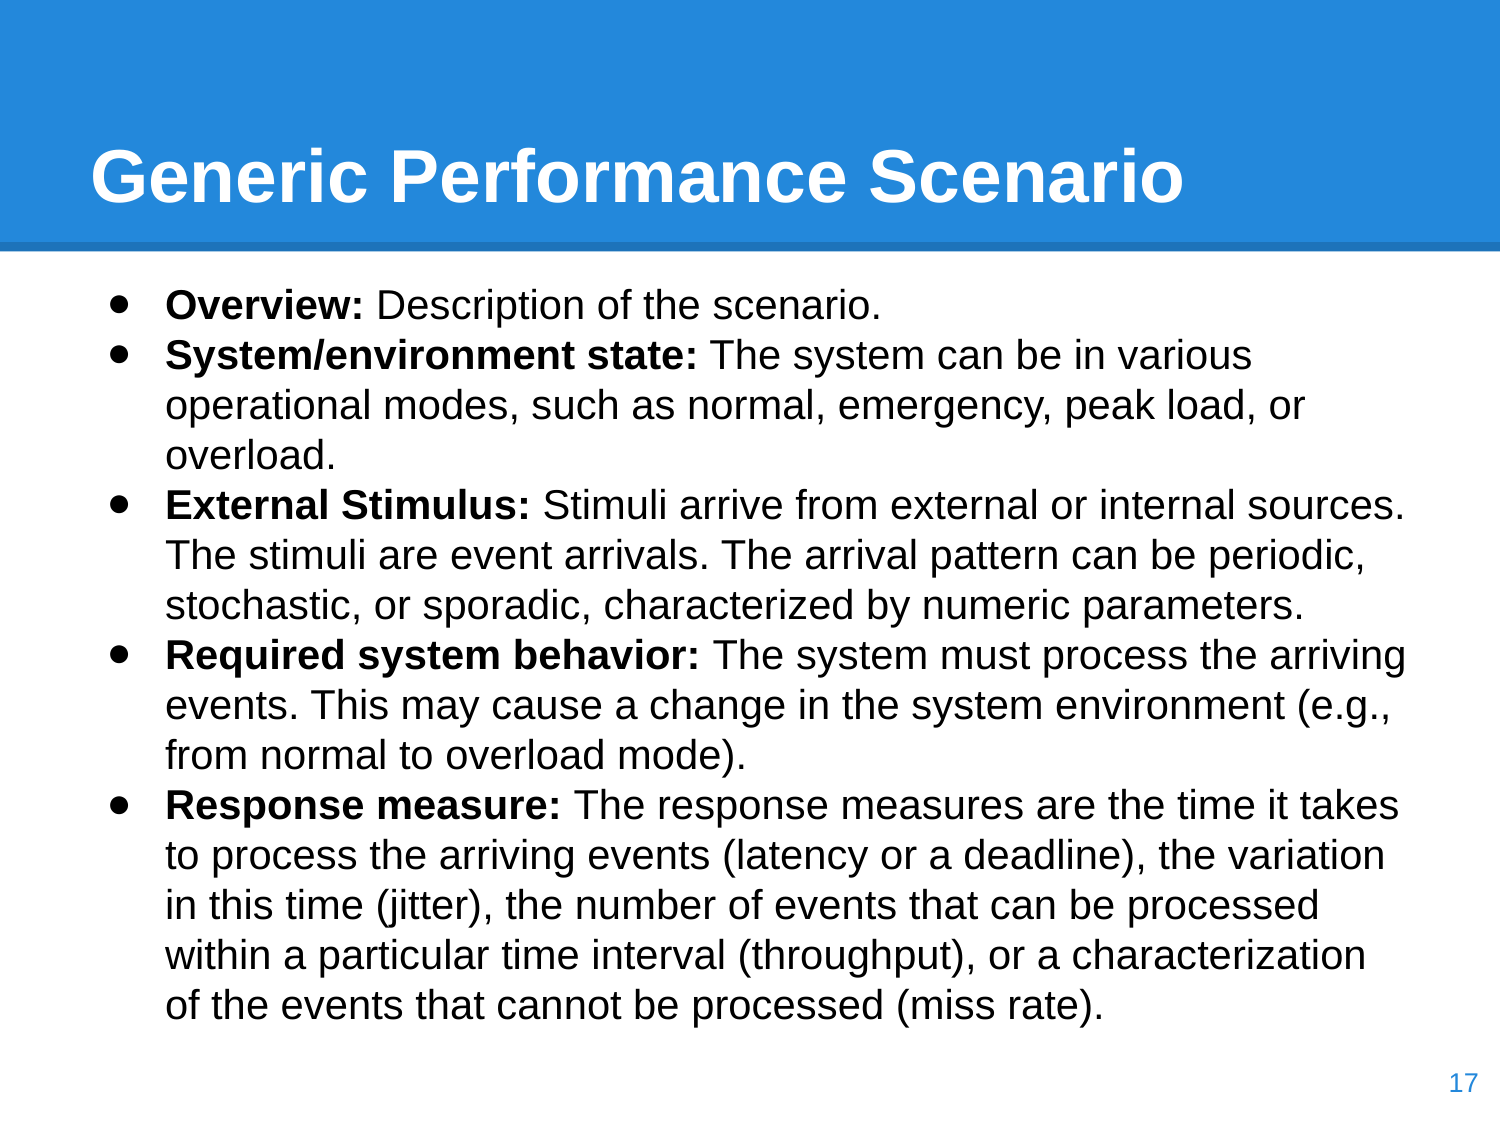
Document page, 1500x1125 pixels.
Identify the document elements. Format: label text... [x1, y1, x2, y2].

title Generic Performance Scenario [75, 45, 1425, 233]
slide_number ‹#› [1403, 1038, 1494, 1125]
list Overview: Description of the scenario. System/environment state: The system can be in various operational modes, such as normal, emergency, peak load, or overload. External Stimulus: Stimuli arrive from external or internal sources. The stimuli are event arrivals. The arrival pattern can be periodic, stochastic, or sporadic, characterized by numeric parameters. Required system behavior: The system must process the arriving events. This may cause a change in the system environment (e.g., from normal to overload mode). Response measure: The response measures are the time it takes to process the arriving events (latency or a deadline), the variation in this time (jitter), the number of events that can be processed within a particular time interval (throughput), or a characterization of the events that cannot be processed (miss rate). [75, 262, 1425, 1078]
